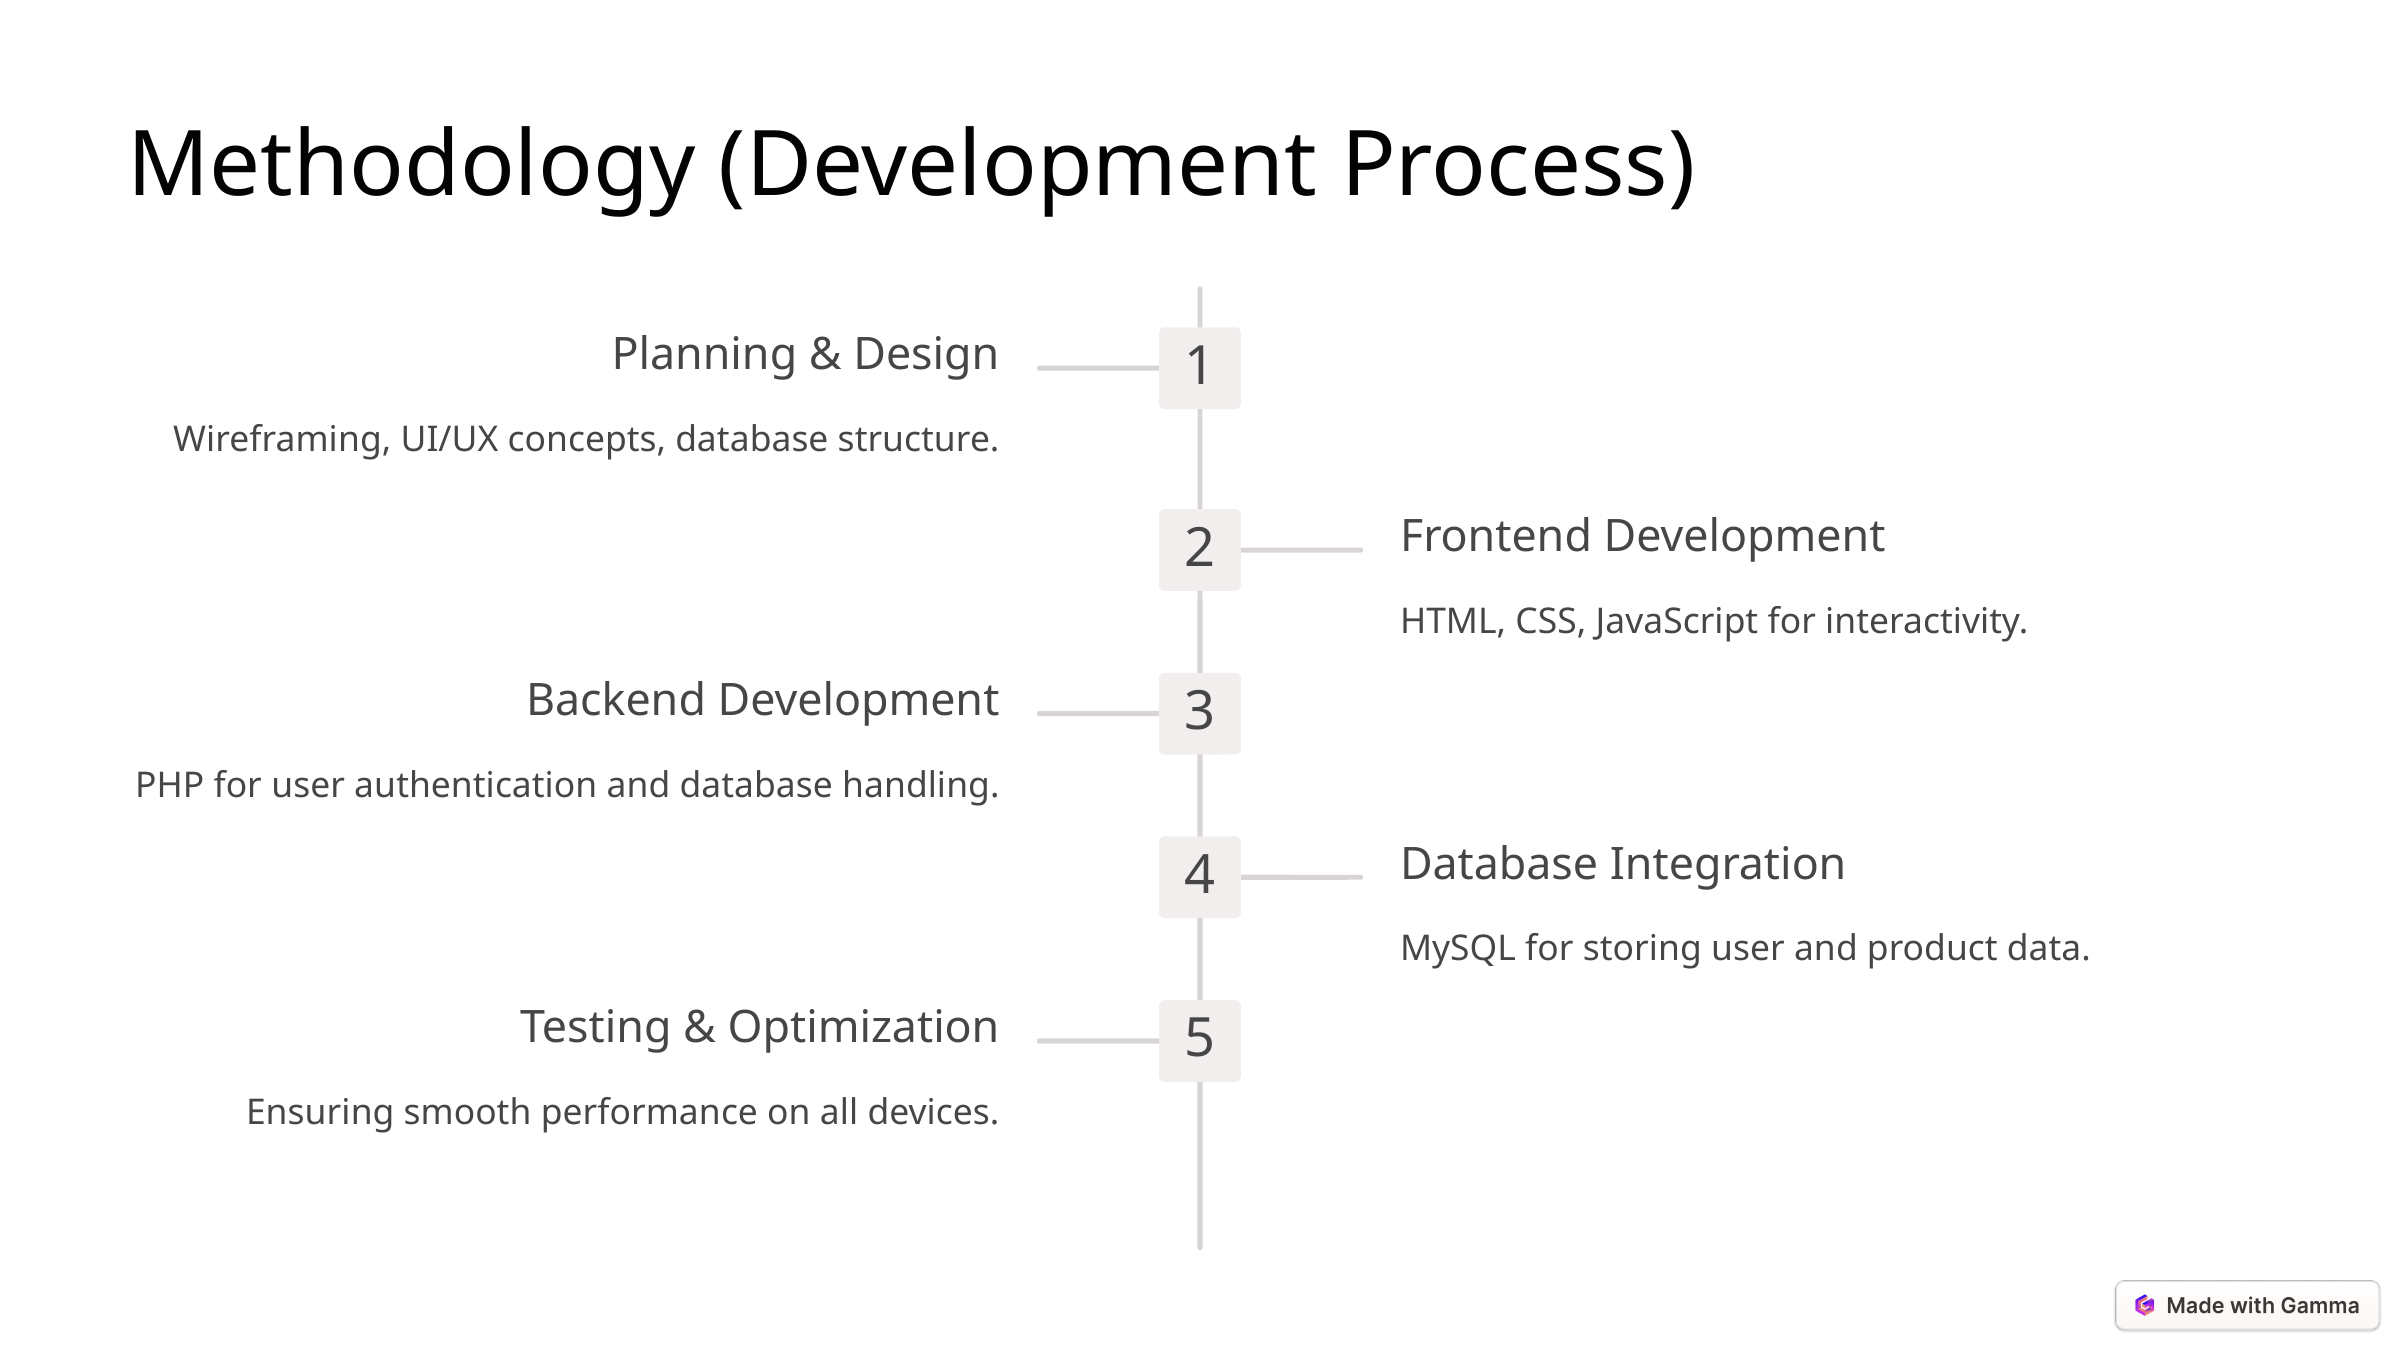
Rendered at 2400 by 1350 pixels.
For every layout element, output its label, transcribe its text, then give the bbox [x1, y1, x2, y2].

text_box Ensuring smooth performance on all devices. [127, 1074, 1000, 1133]
text_box Backend Development [507, 668, 1000, 725]
text_box 2 [1184, 522, 1216, 578]
text_box [1159, 836, 1241, 919]
text_box 5 [1183, 1013, 1217, 1069]
text_box 4 [1182, 849, 1218, 905]
text_box MySQL for storing user and product data. [1399, 910, 2273, 969]
text_box [1241, 547, 1364, 553]
text_box [1197, 755, 1203, 836]
text_box HTML, CSS, JavaScript for interactivity. [1399, 583, 2273, 642]
text_box [1197, 1082, 1203, 1251]
text_box 3 [1183, 686, 1217, 741]
text_box [1159, 672, 1241, 755]
text_box [1159, 1000, 1241, 1082]
text_box [1197, 410, 1203, 509]
text_box [1241, 874, 1364, 880]
text_box [1159, 509, 1241, 591]
text_box Database Integration [1400, 831, 1861, 889]
text_box PHP for user authentication and database handling. [127, 746, 1000, 864]
text_box Testing & Optimization [502, 995, 1000, 1053]
text_box Frontend Development [1400, 504, 1904, 562]
text_box Planning & Design [545, 322, 1000, 380]
text_box 1 [1190, 340, 1210, 396]
text_box Methodology (Development Process) [127, 99, 1753, 214]
text_box [1036, 365, 1159, 371]
text_box [1036, 711, 1159, 717]
text_box Wireframing, UI/UX concepts, database structure. [127, 401, 1000, 460]
text_box [1159, 327, 1241, 410]
text_box [1197, 286, 1203, 327]
text_box [1036, 1038, 1159, 1044]
text_box [1197, 919, 1203, 1000]
picture [2106, 1271, 2389, 1339]
text_box [1197, 591, 1203, 672]
